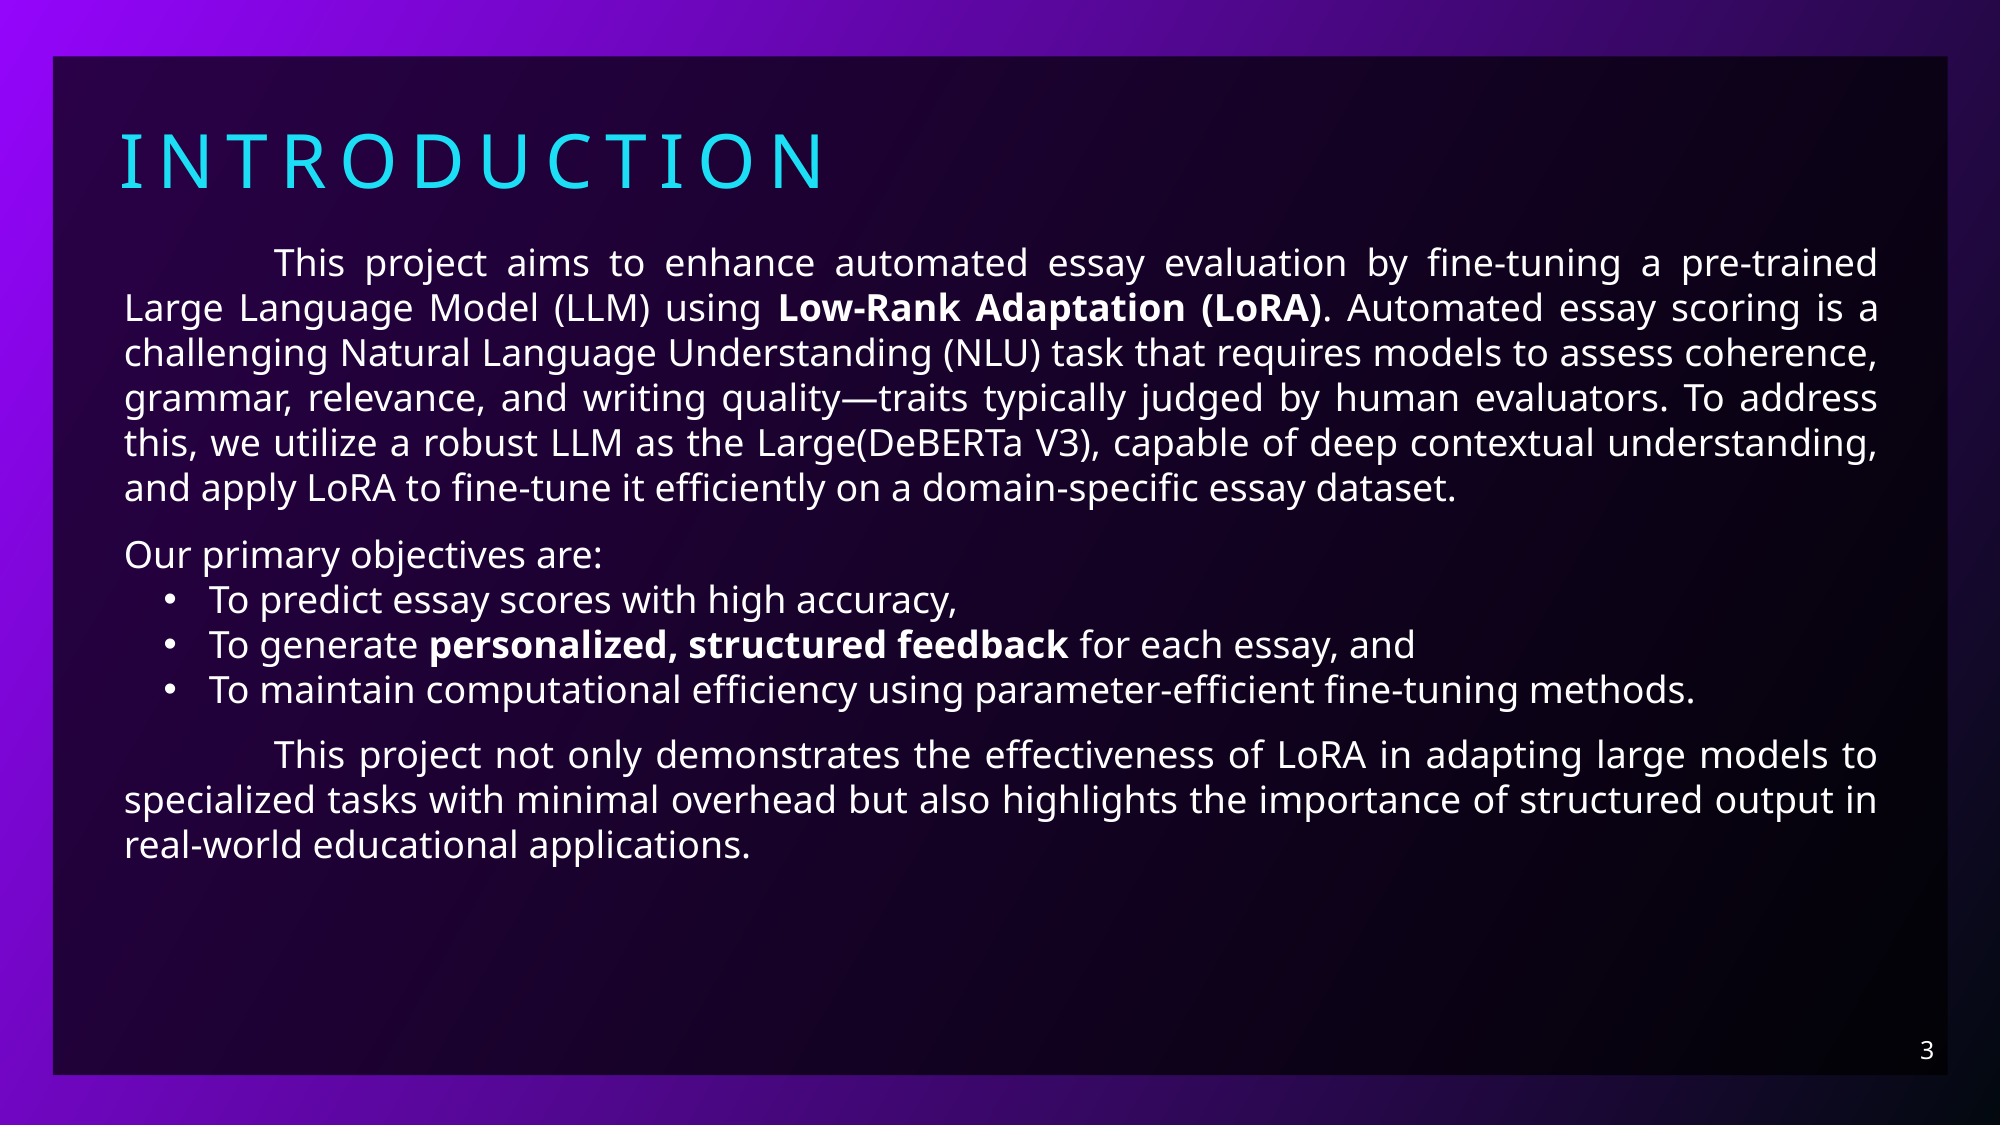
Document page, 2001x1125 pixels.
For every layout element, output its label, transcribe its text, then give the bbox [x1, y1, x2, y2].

text_box This project aims to enhance automated essay evaluation by fine-tuning a pre-trained Large Language Model (LLM) using Low-Rank Adaptation (LoRA). Automated essay scoring is a challenging Natural Language Understanding (NLU) task that requires models to assess coherence, grammar, relevance, and writing quality—traits typically judged by human evaluators. To address this, we utilize a robust LLM as the Large(DeBERTa V3), capable of deep contextual understanding, and apply LoRA to fine-tune it efficiently on a domain-specific essay dataset. Our primary objectives are: To predict essay scores with high accuracy, To generate personalized, structured feedback for each essay, and To maintain computational efficiency using parameter-efficient fine-tuning methods. This project not only demonstrates the effectiveness of LoRA in adapting large models to specialized tasks with minimal overhead but also highlights the importance of structured output in real-world educational applications. [109, 231, 1895, 919]
subtitle Introduction [86, 115, 860, 232]
slide_number 3 [1499, 1021, 1950, 1082]
